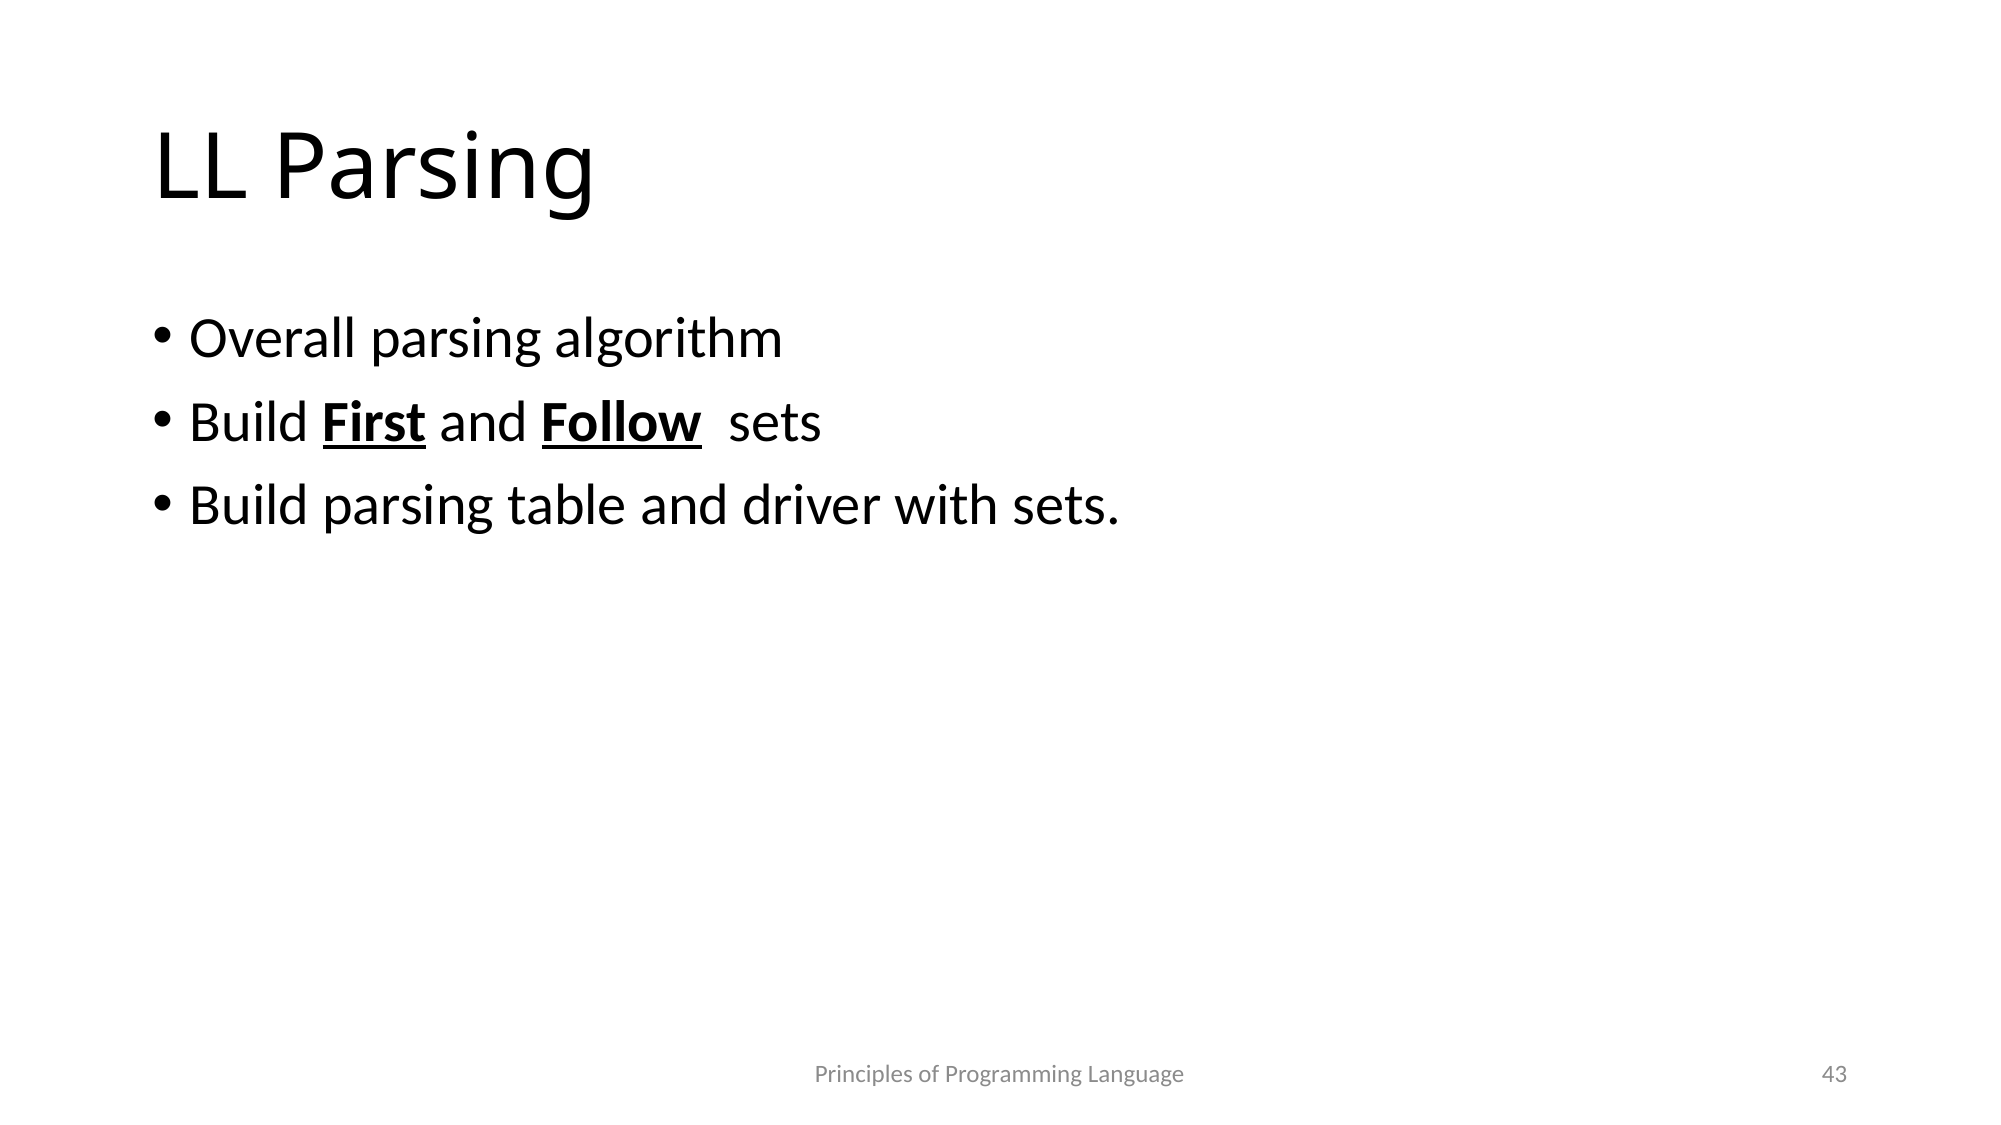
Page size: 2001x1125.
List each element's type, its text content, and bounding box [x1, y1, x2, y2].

title LL Parsing [137, 59, 1863, 278]
footer Principles of Programming Language [662, 1042, 1338, 1103]
slide_number 43 [1412, 1042, 1863, 1103]
list Overall parsing algorithm Build First and Follow sets Build parsing table and driver with sets. [137, 299, 1863, 1014]
